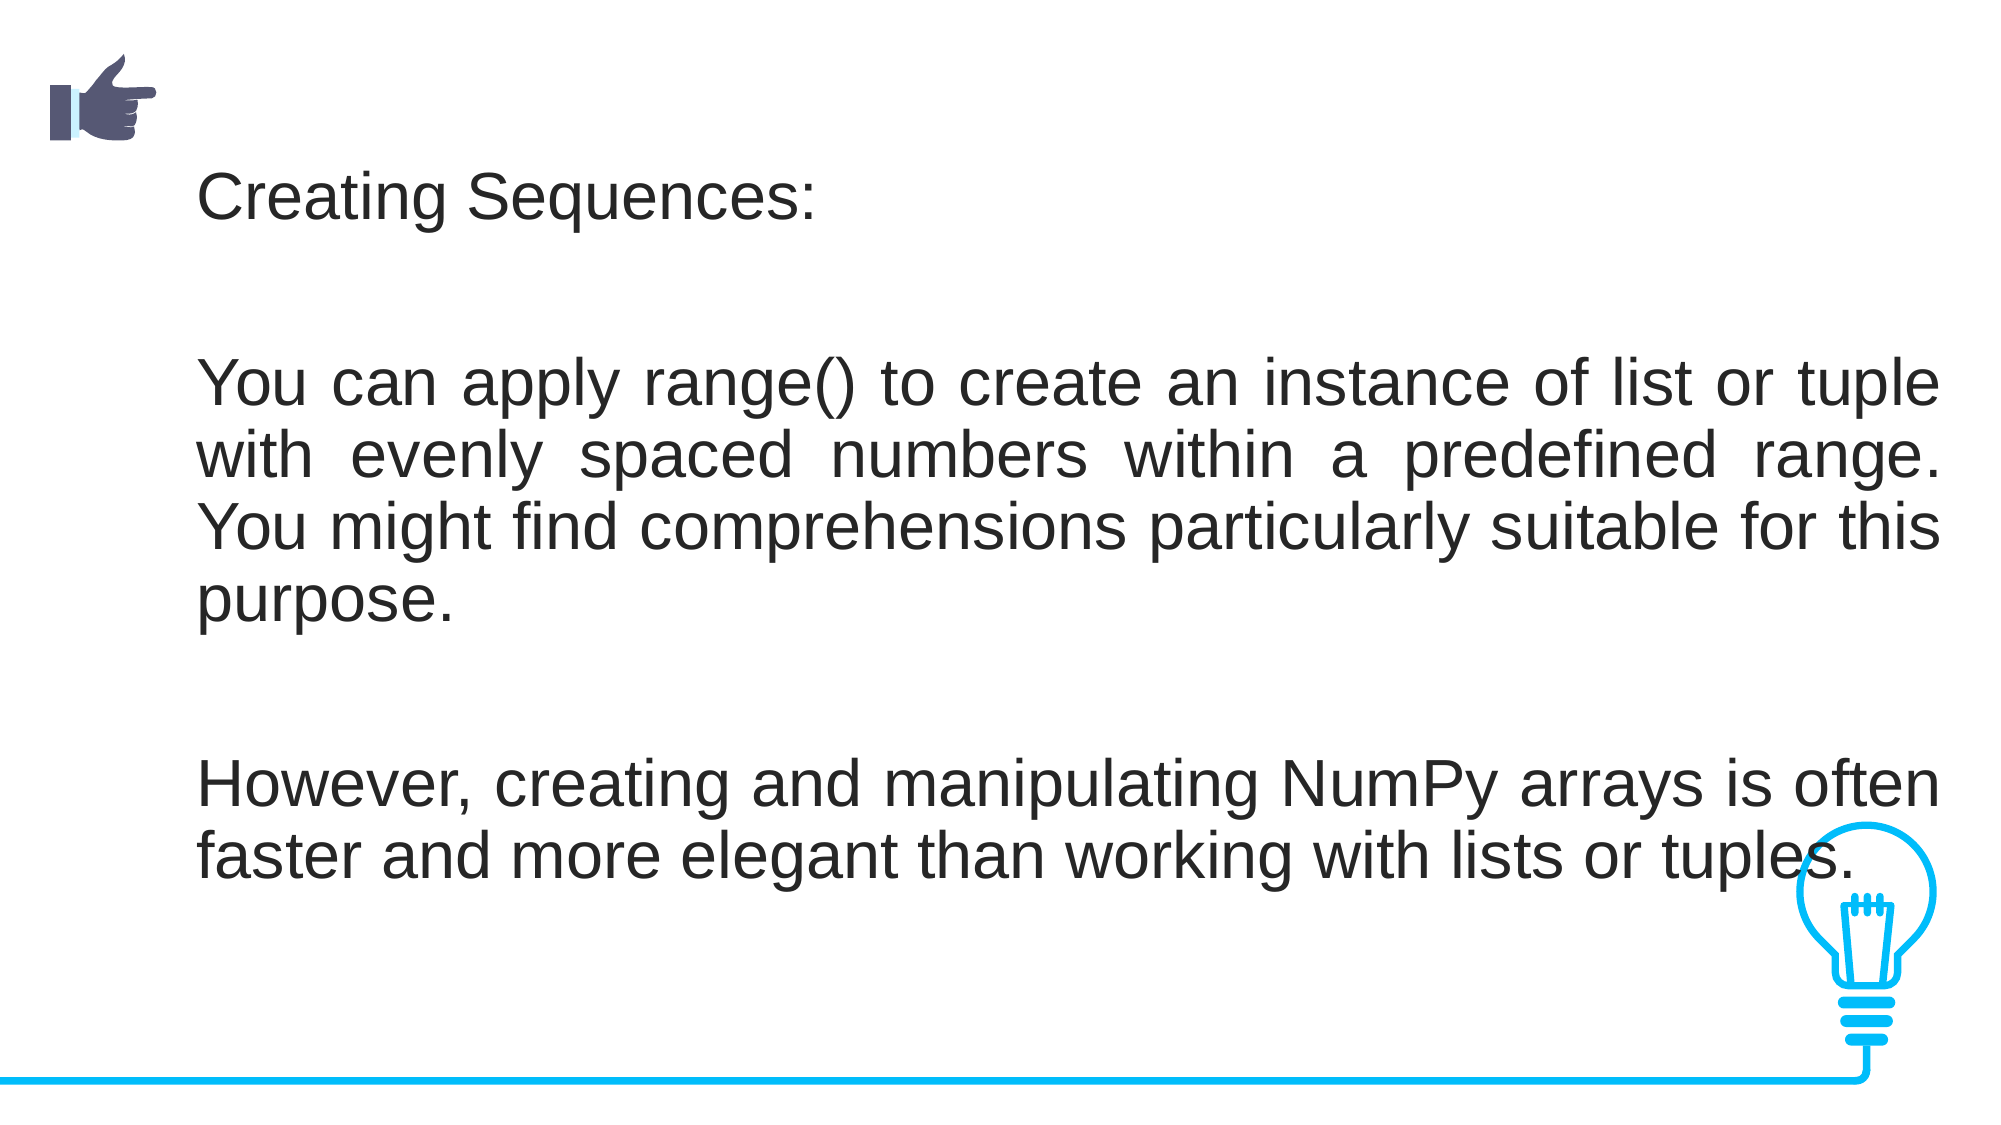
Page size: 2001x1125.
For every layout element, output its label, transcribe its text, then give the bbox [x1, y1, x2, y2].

list Creating Sequences: You can apply range() to create an instance of list or tuple with evenly spaced numbers within a predefined range. You might find comprehensions particularly suitable for this purpose. However, creating and manipulating NumPy arrays is often faster and more elegant than working with lists or tuples. [181, 26, 1959, 1029]
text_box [49, 53, 157, 141]
